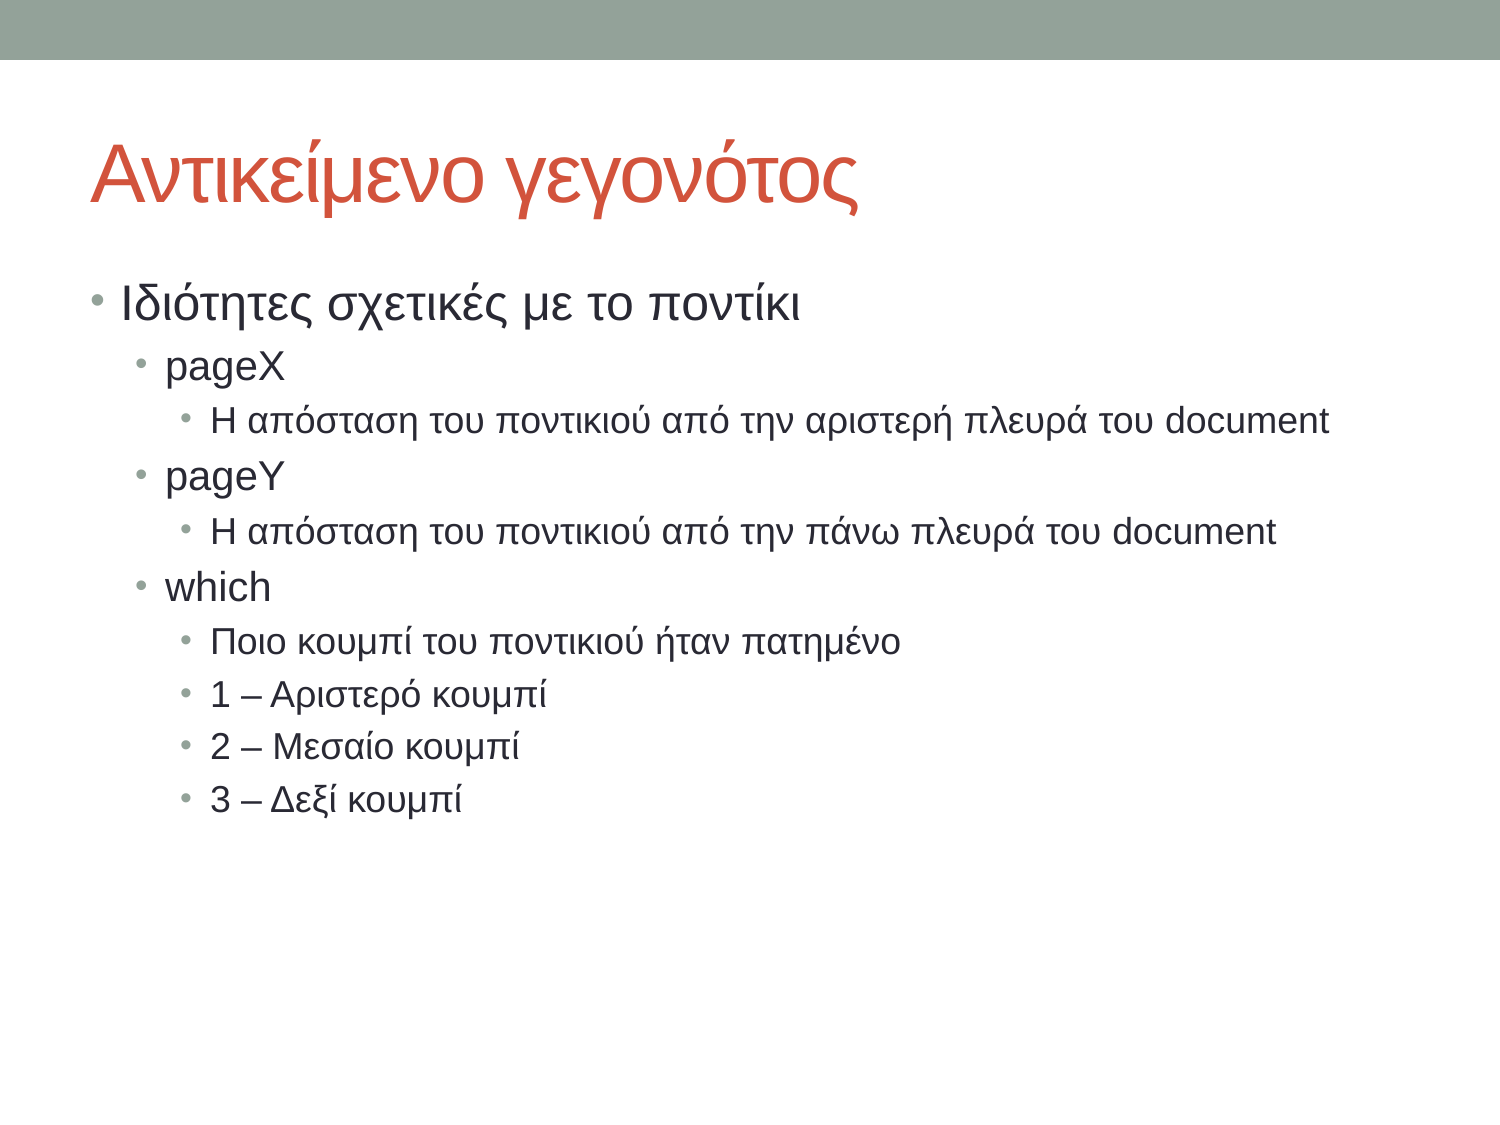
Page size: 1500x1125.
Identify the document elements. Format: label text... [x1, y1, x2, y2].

list Ιδιότητες σχετικές με το ποντίκι pageX Η απόσταση του ποντικιού από την αριστερή πλευρά του document pageY Η απόσταση του ποντικιού από την πάνω πλευρά του document which Ποιο κουμπί του ποντικιού ήταν πατημένο 1 – Αριστερό κουμπί 2 – Μεσαίο κουμπί 3 – Δεξί κουμπί [75, 262, 1425, 1063]
title Αντικείμενο γεγονότος [75, 87, 1425, 250]
